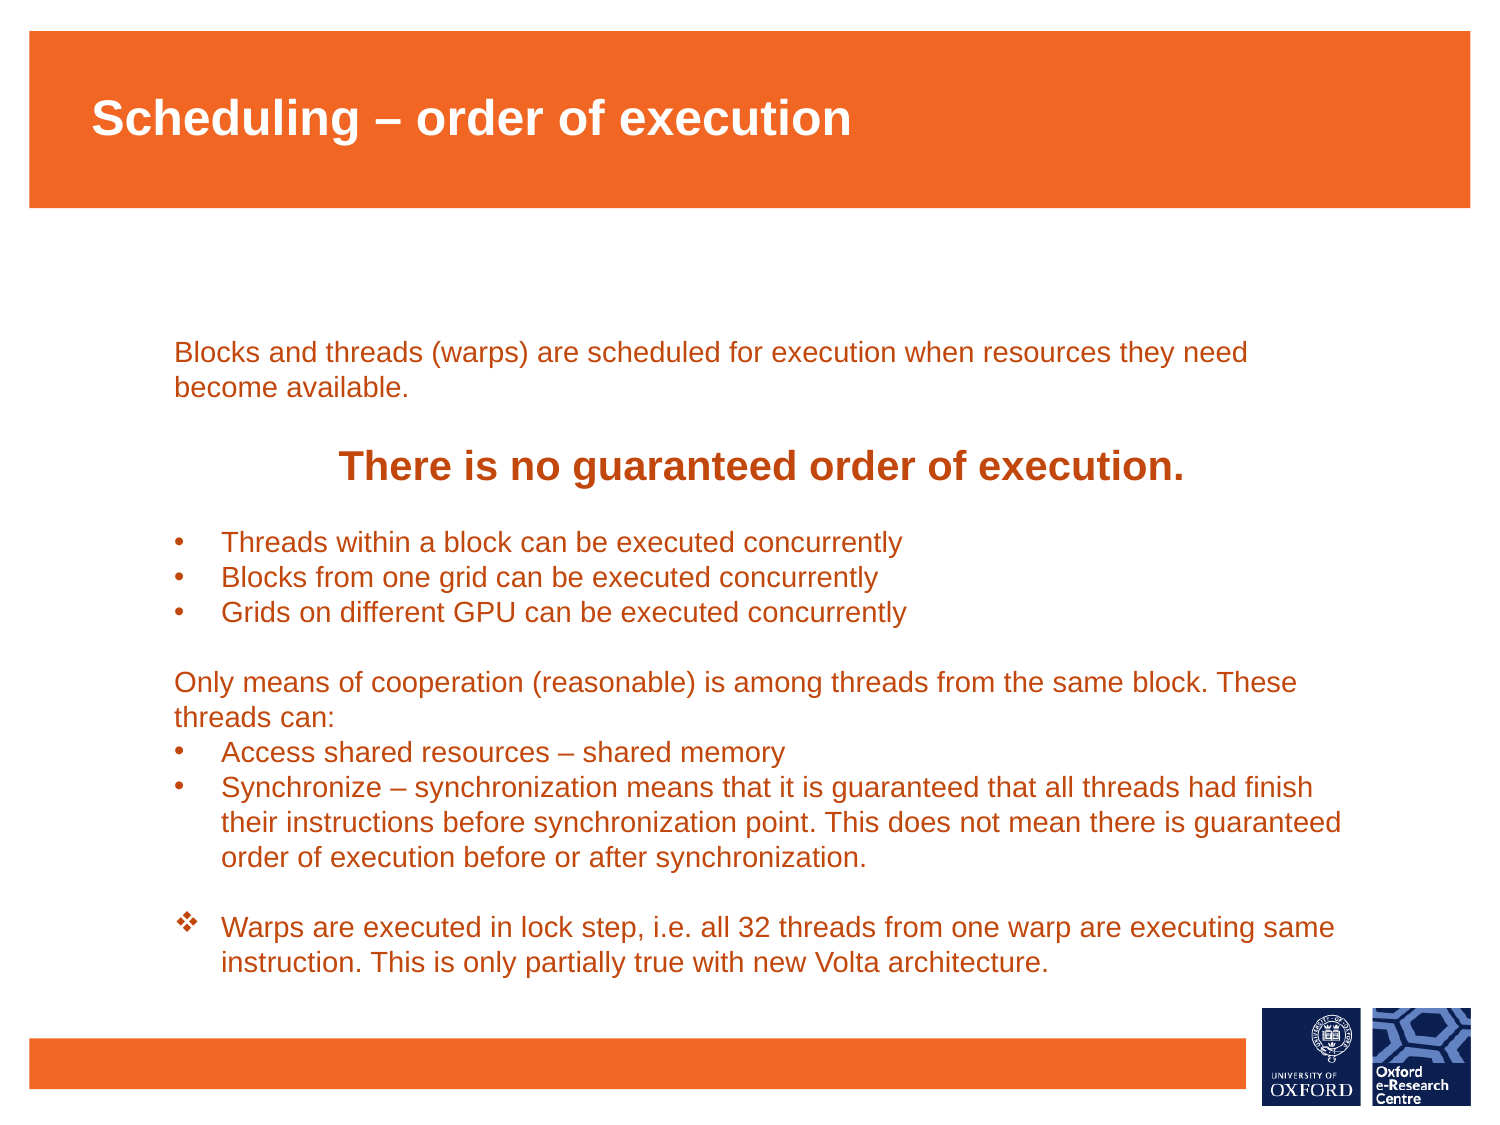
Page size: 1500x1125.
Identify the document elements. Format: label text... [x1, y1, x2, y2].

picture [1262, 1008, 1471, 1106]
text_box Scheduling – order of execution [76, 78, 1235, 153]
text_box Blocks and threads (warps) are scheduled for execution when resources they need become available. There is no guaranteed order of execution. Threads within a block can be executed concurrently Blocks from one grid can be executed concurrently Grids on different GPU can be executed concurrently Only means of cooperation (reasonable) is among threads from the same block. These threads can: Access shared resources – shared memory Synchronize – synchronization means that it is guaranteed that all threads had finish their instructions before synchronization point. This does not mean there is guaranteed order of execution before or after synchronization. Warps are executed in lock step, i.e. all 32 threads from one warp are executing same instruction. This is only partially true with new Volta architecture. [159, 326, 1365, 1021]
